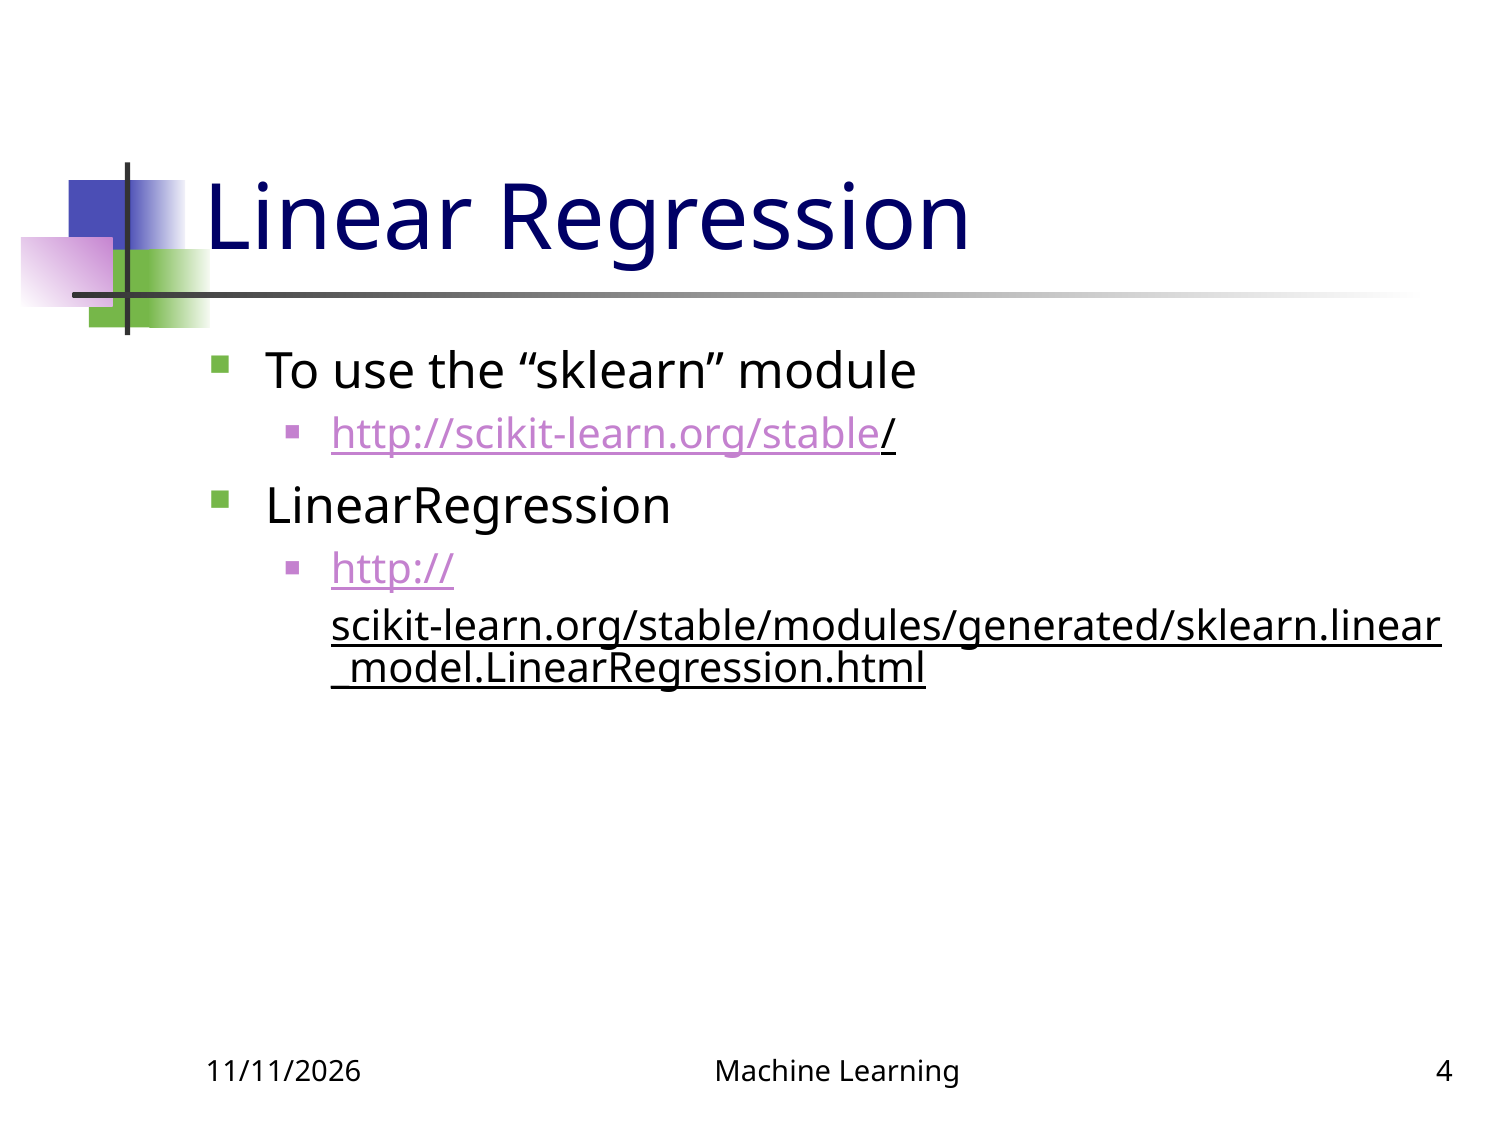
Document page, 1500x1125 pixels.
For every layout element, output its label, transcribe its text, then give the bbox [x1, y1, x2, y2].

list To use the “sklearn” module http://scikit-learn.org/stable/ LinearRegression http://scikit-learn.org/stable/modules/generated/sklearn.linear_model.LinearRegression.html [193, 331, 1469, 1006]
title Linear Regression [188, 35, 1468, 275]
footer Machine Learning [600, 1024, 1075, 1100]
slide_number 4 [1155, 1024, 1468, 1100]
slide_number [190, 1024, 504, 1100]
